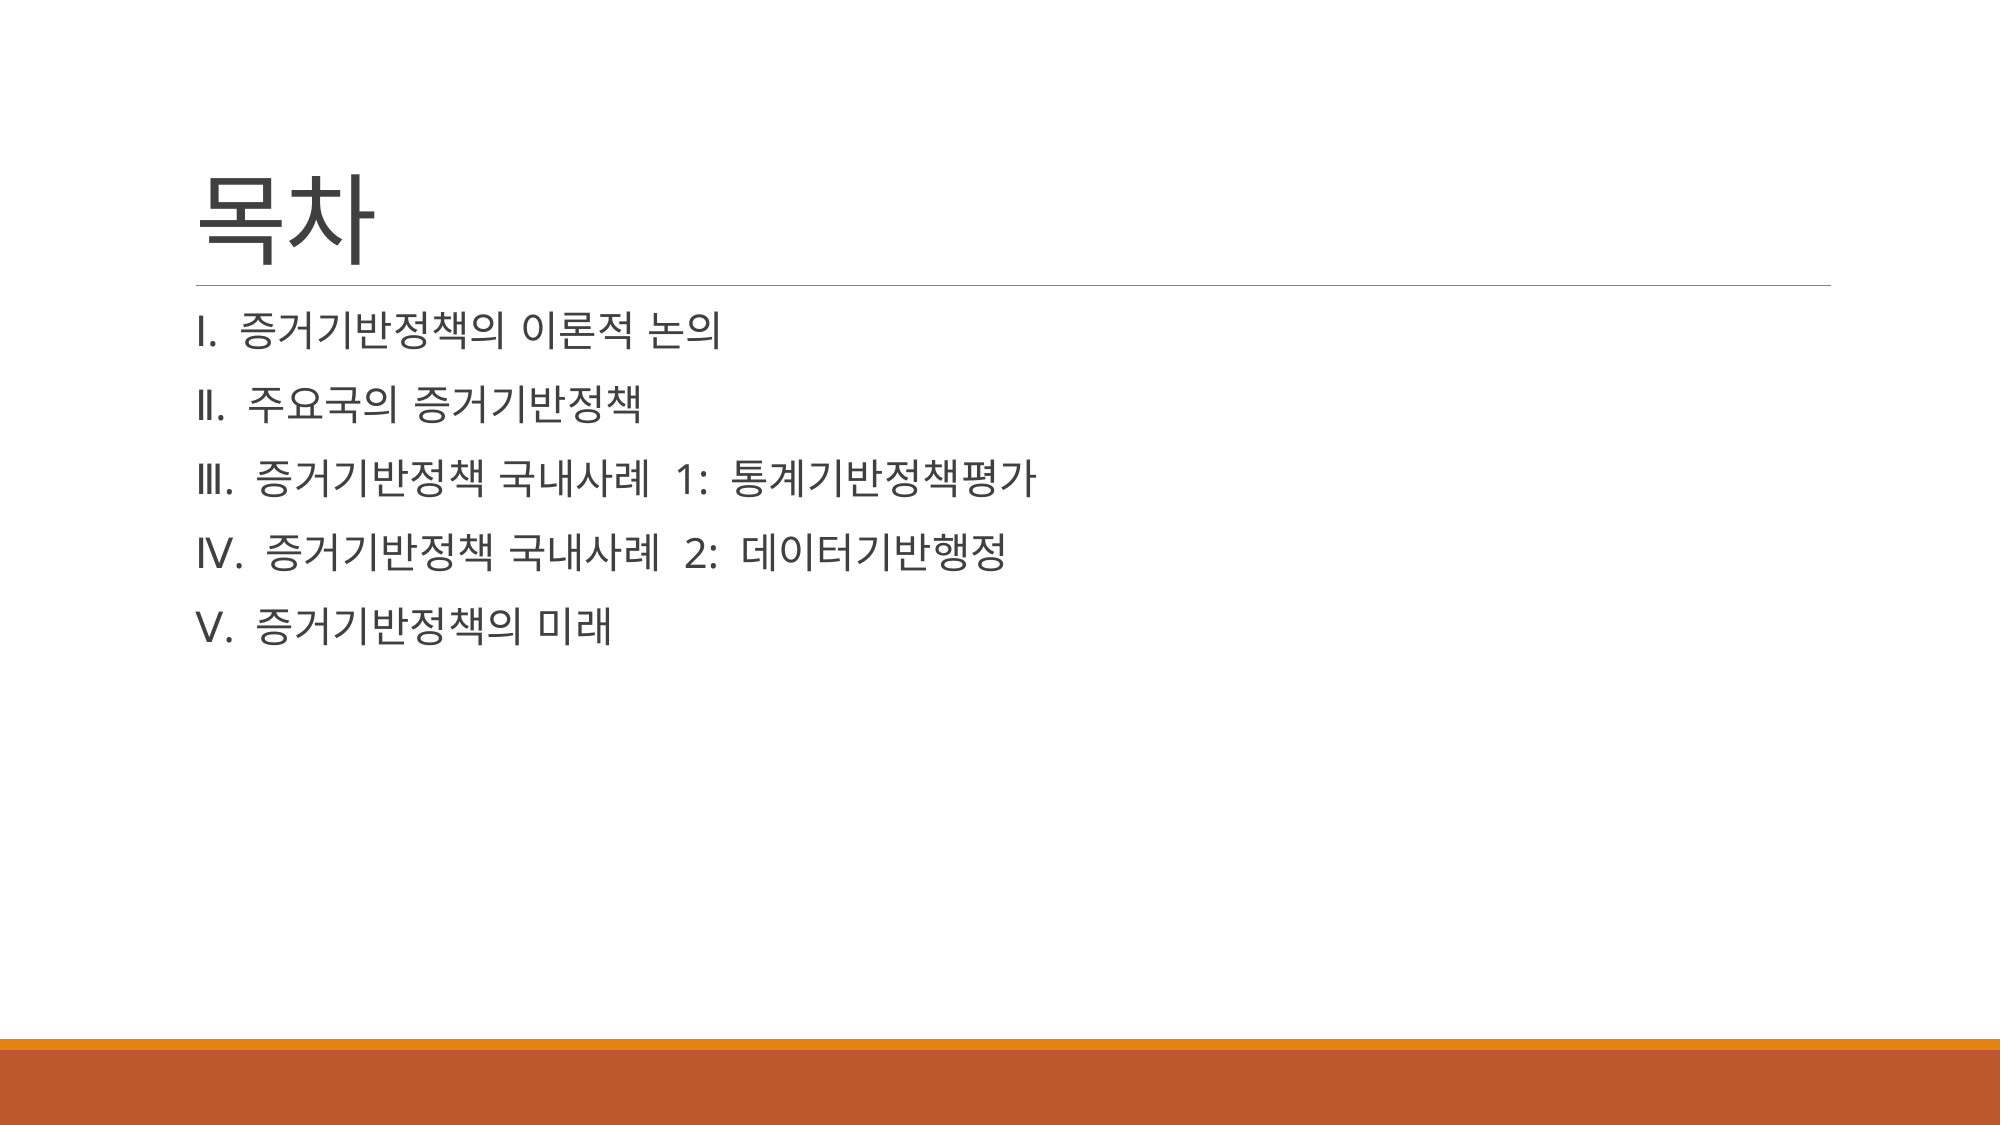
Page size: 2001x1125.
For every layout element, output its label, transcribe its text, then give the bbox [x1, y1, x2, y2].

list Ⅰ. 증거기반정책의 이론적 논의 Ⅱ. 주요국의 증거기반정책 Ⅲ. 증거기반정책 국내사례 1: 통계기반정책평가 Ⅳ. 증거기반정책 국내사례 2: 데이터기반행정 Ⅴ. 증거기반정책의 미래 [180, 302, 1830, 963]
title 목차 [180, 47, 1830, 285]
